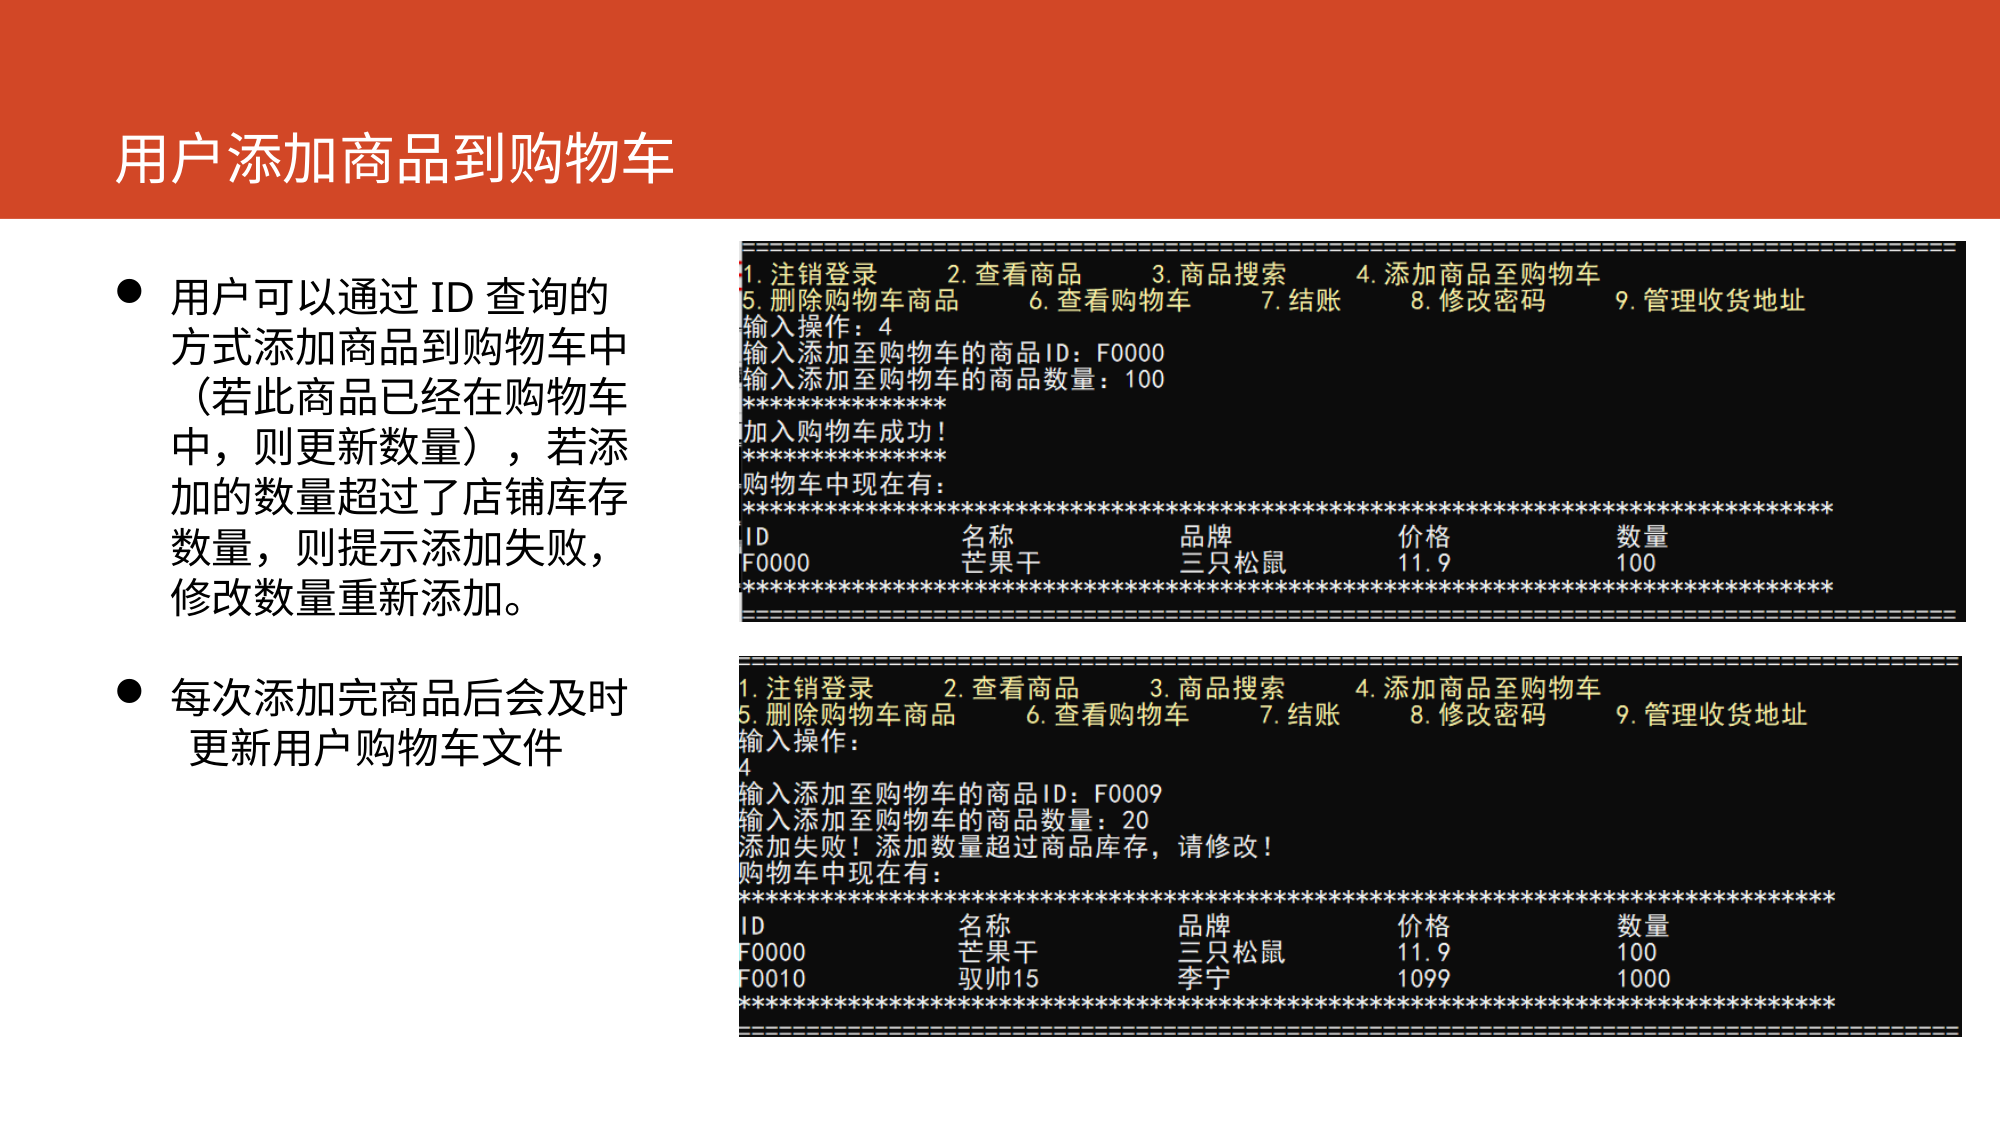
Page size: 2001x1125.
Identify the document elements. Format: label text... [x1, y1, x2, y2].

text_box 用户可以通过ID查询的方式添加商品到购物车中（若此商品已经在购物车中，则更新数量），若添加的数量超过了店铺库存数量，则提示添加失败，修改数量重新添加。 每次添加完商品后会及时 更新用户购物车文件 [99, 263, 652, 779]
picture [739, 656, 1962, 1037]
title 用户添加商品到购物车 [99, 0, 1863, 199]
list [739, 241, 1966, 622]
